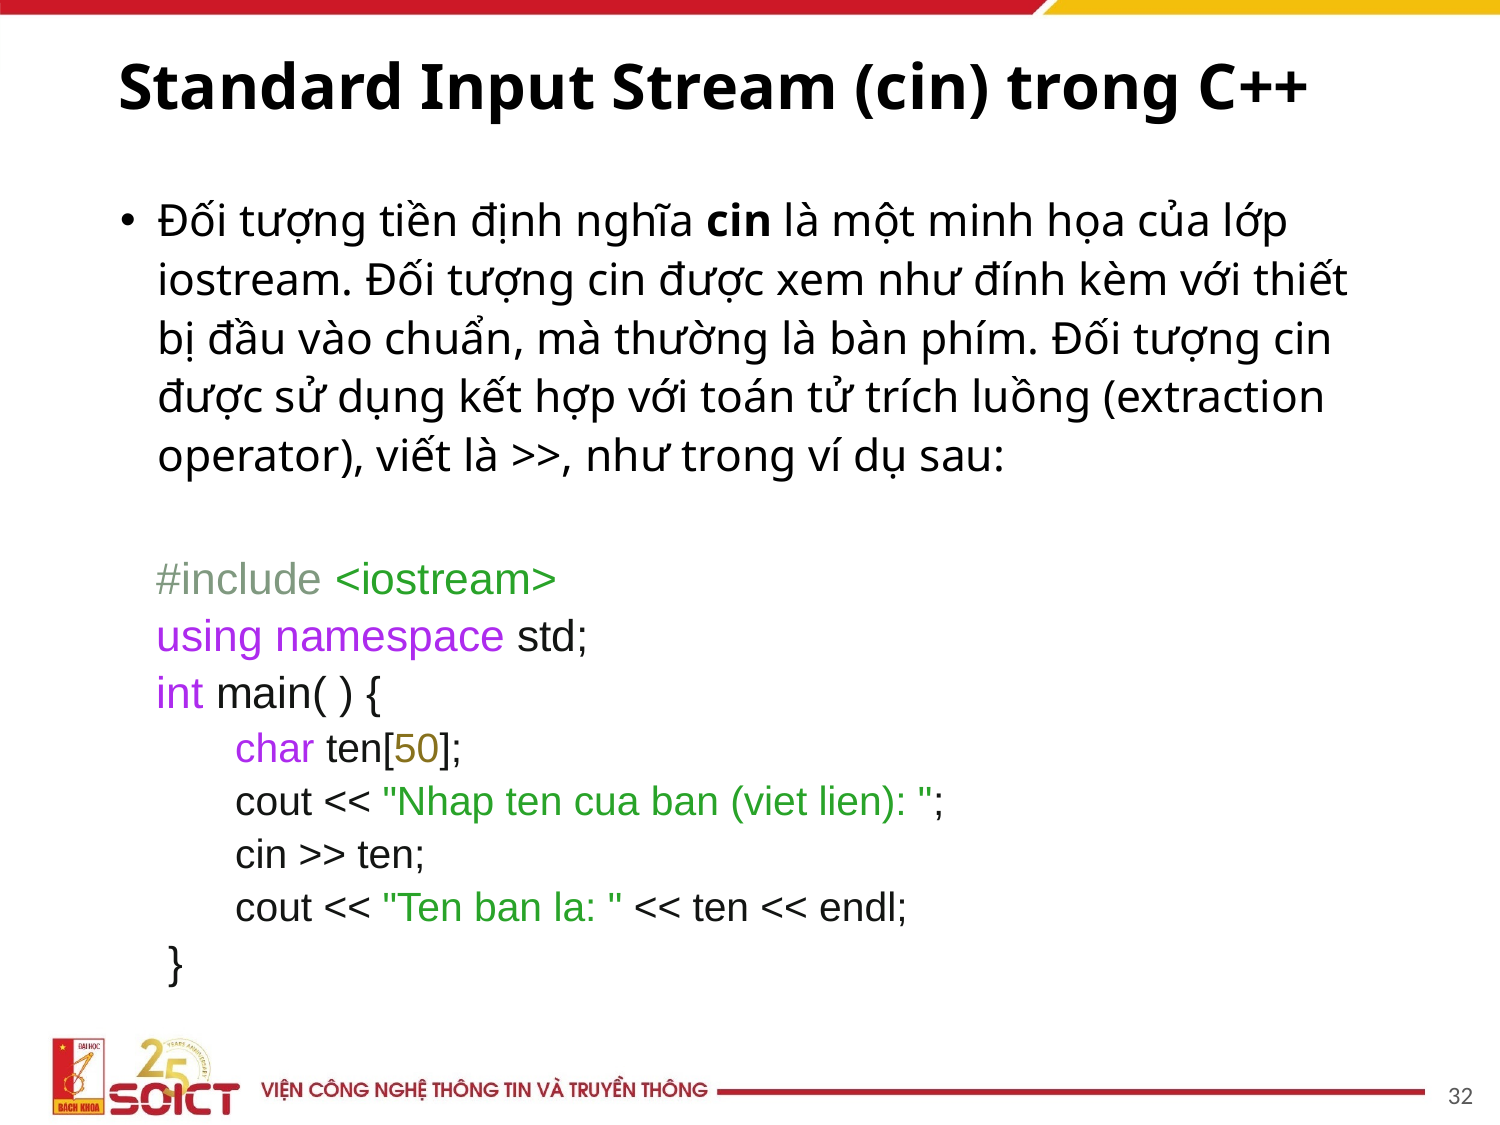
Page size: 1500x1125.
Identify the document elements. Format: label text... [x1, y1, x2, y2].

slide_number ‹#› [1300, 1065, 1489, 1125]
title Standard Input Stream (cin) trong C++ [103, 24, 1397, 155]
list Đối tượng tiền định nghĩa cin là một minh họa của lớp iostream. Đối tượng cin được xem như đính kèm với thiết bị đầu vào chuẩn, mà thường là bàn phím. Đối tượng cin được sử dụng kết hợp với toán tử trích luồng (extraction operator), viết là >>, như trong ví dụ sau: #include <iostream> using namespace std; int main( ) { char ten[50]; cout << "Nhap ten cua ban (viet lien): "; cin >> ten; cout << "Ten ban la: " << ten << endl; } [103, 179, 1397, 997]
picture [0, 0, 1500, 1125]
